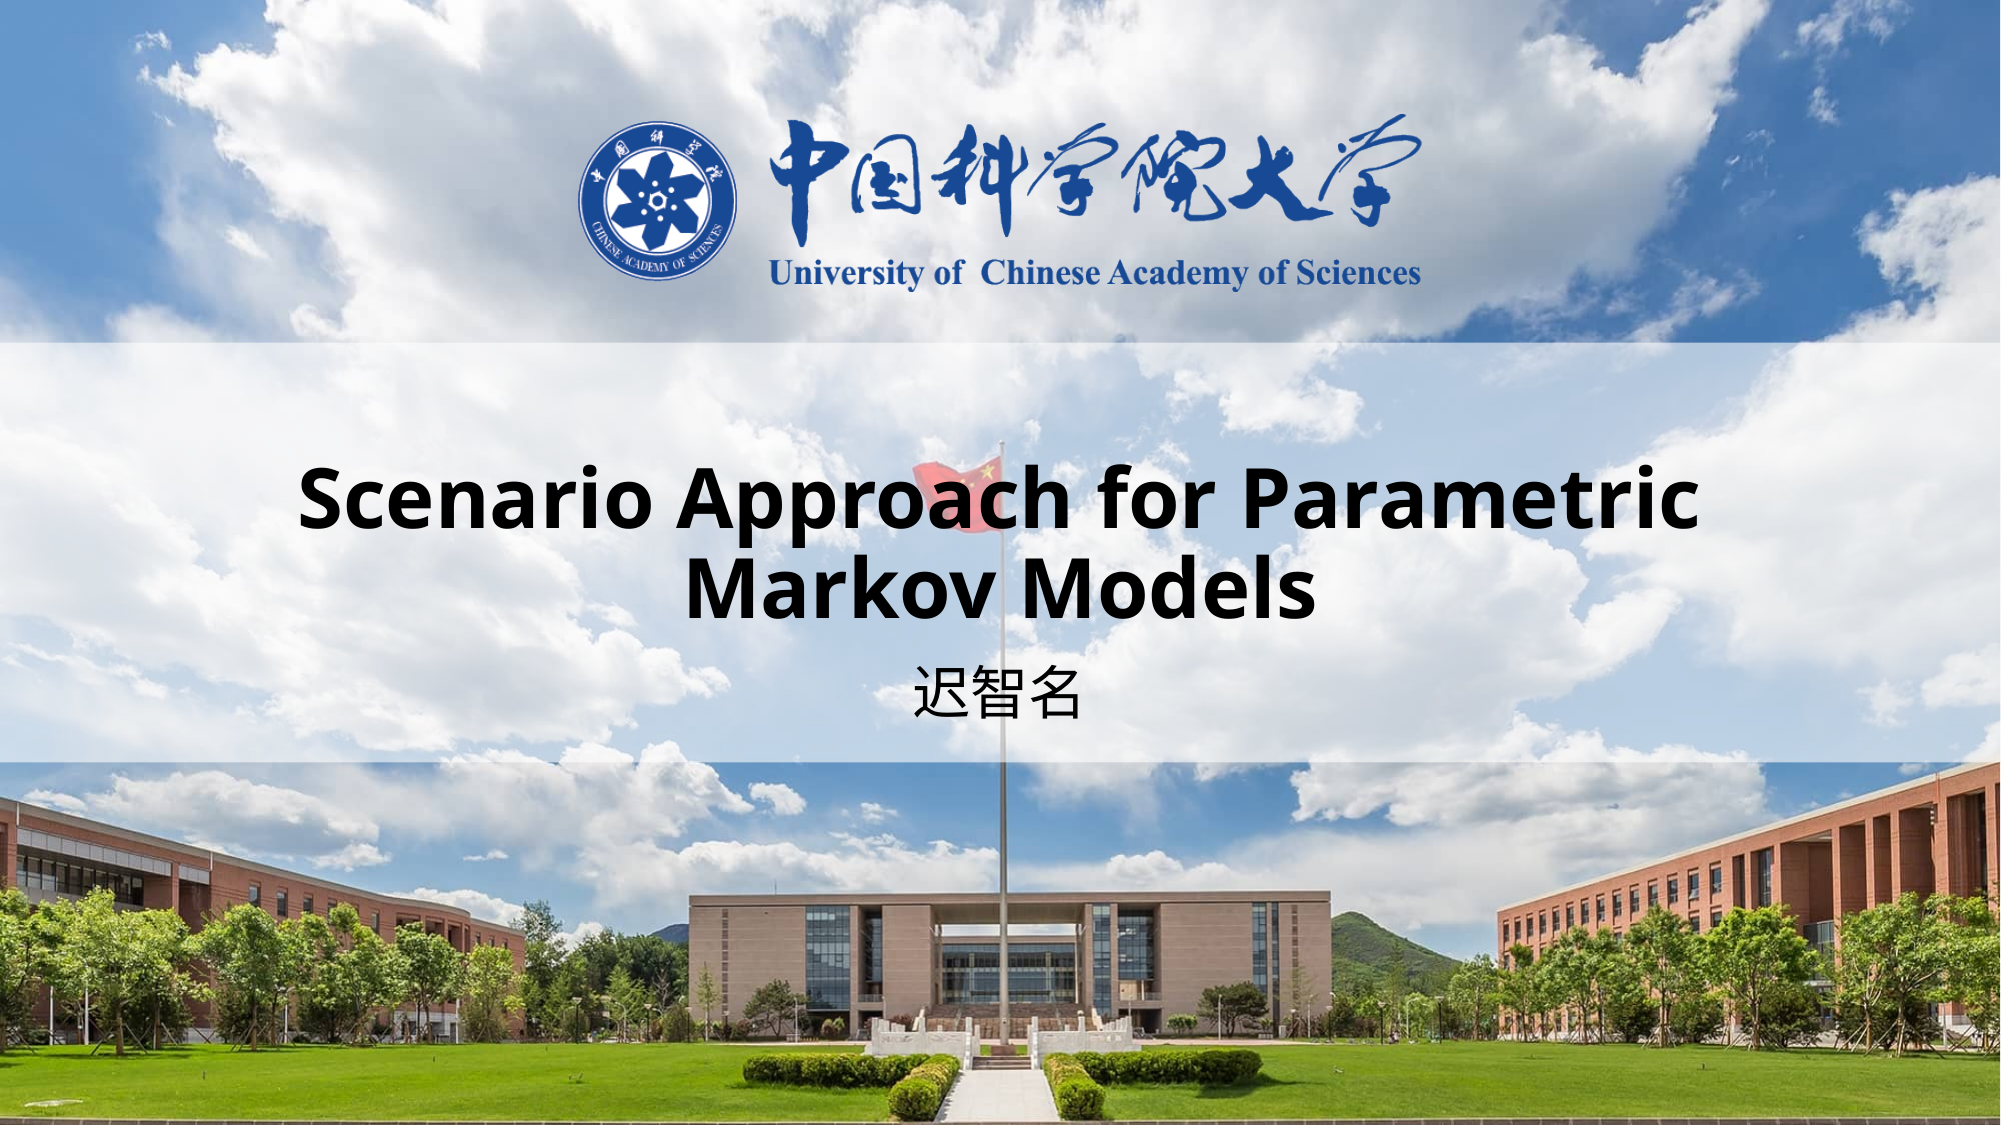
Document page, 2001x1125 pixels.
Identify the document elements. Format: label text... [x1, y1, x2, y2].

picture [0, 0, 2001, 1125]
title Scenario Approach for Parametric Markov Models [249, 317, 1750, 644]
text_box [0, 341, 2000, 763]
subtitle 迟智名 [249, 657, 1750, 981]
